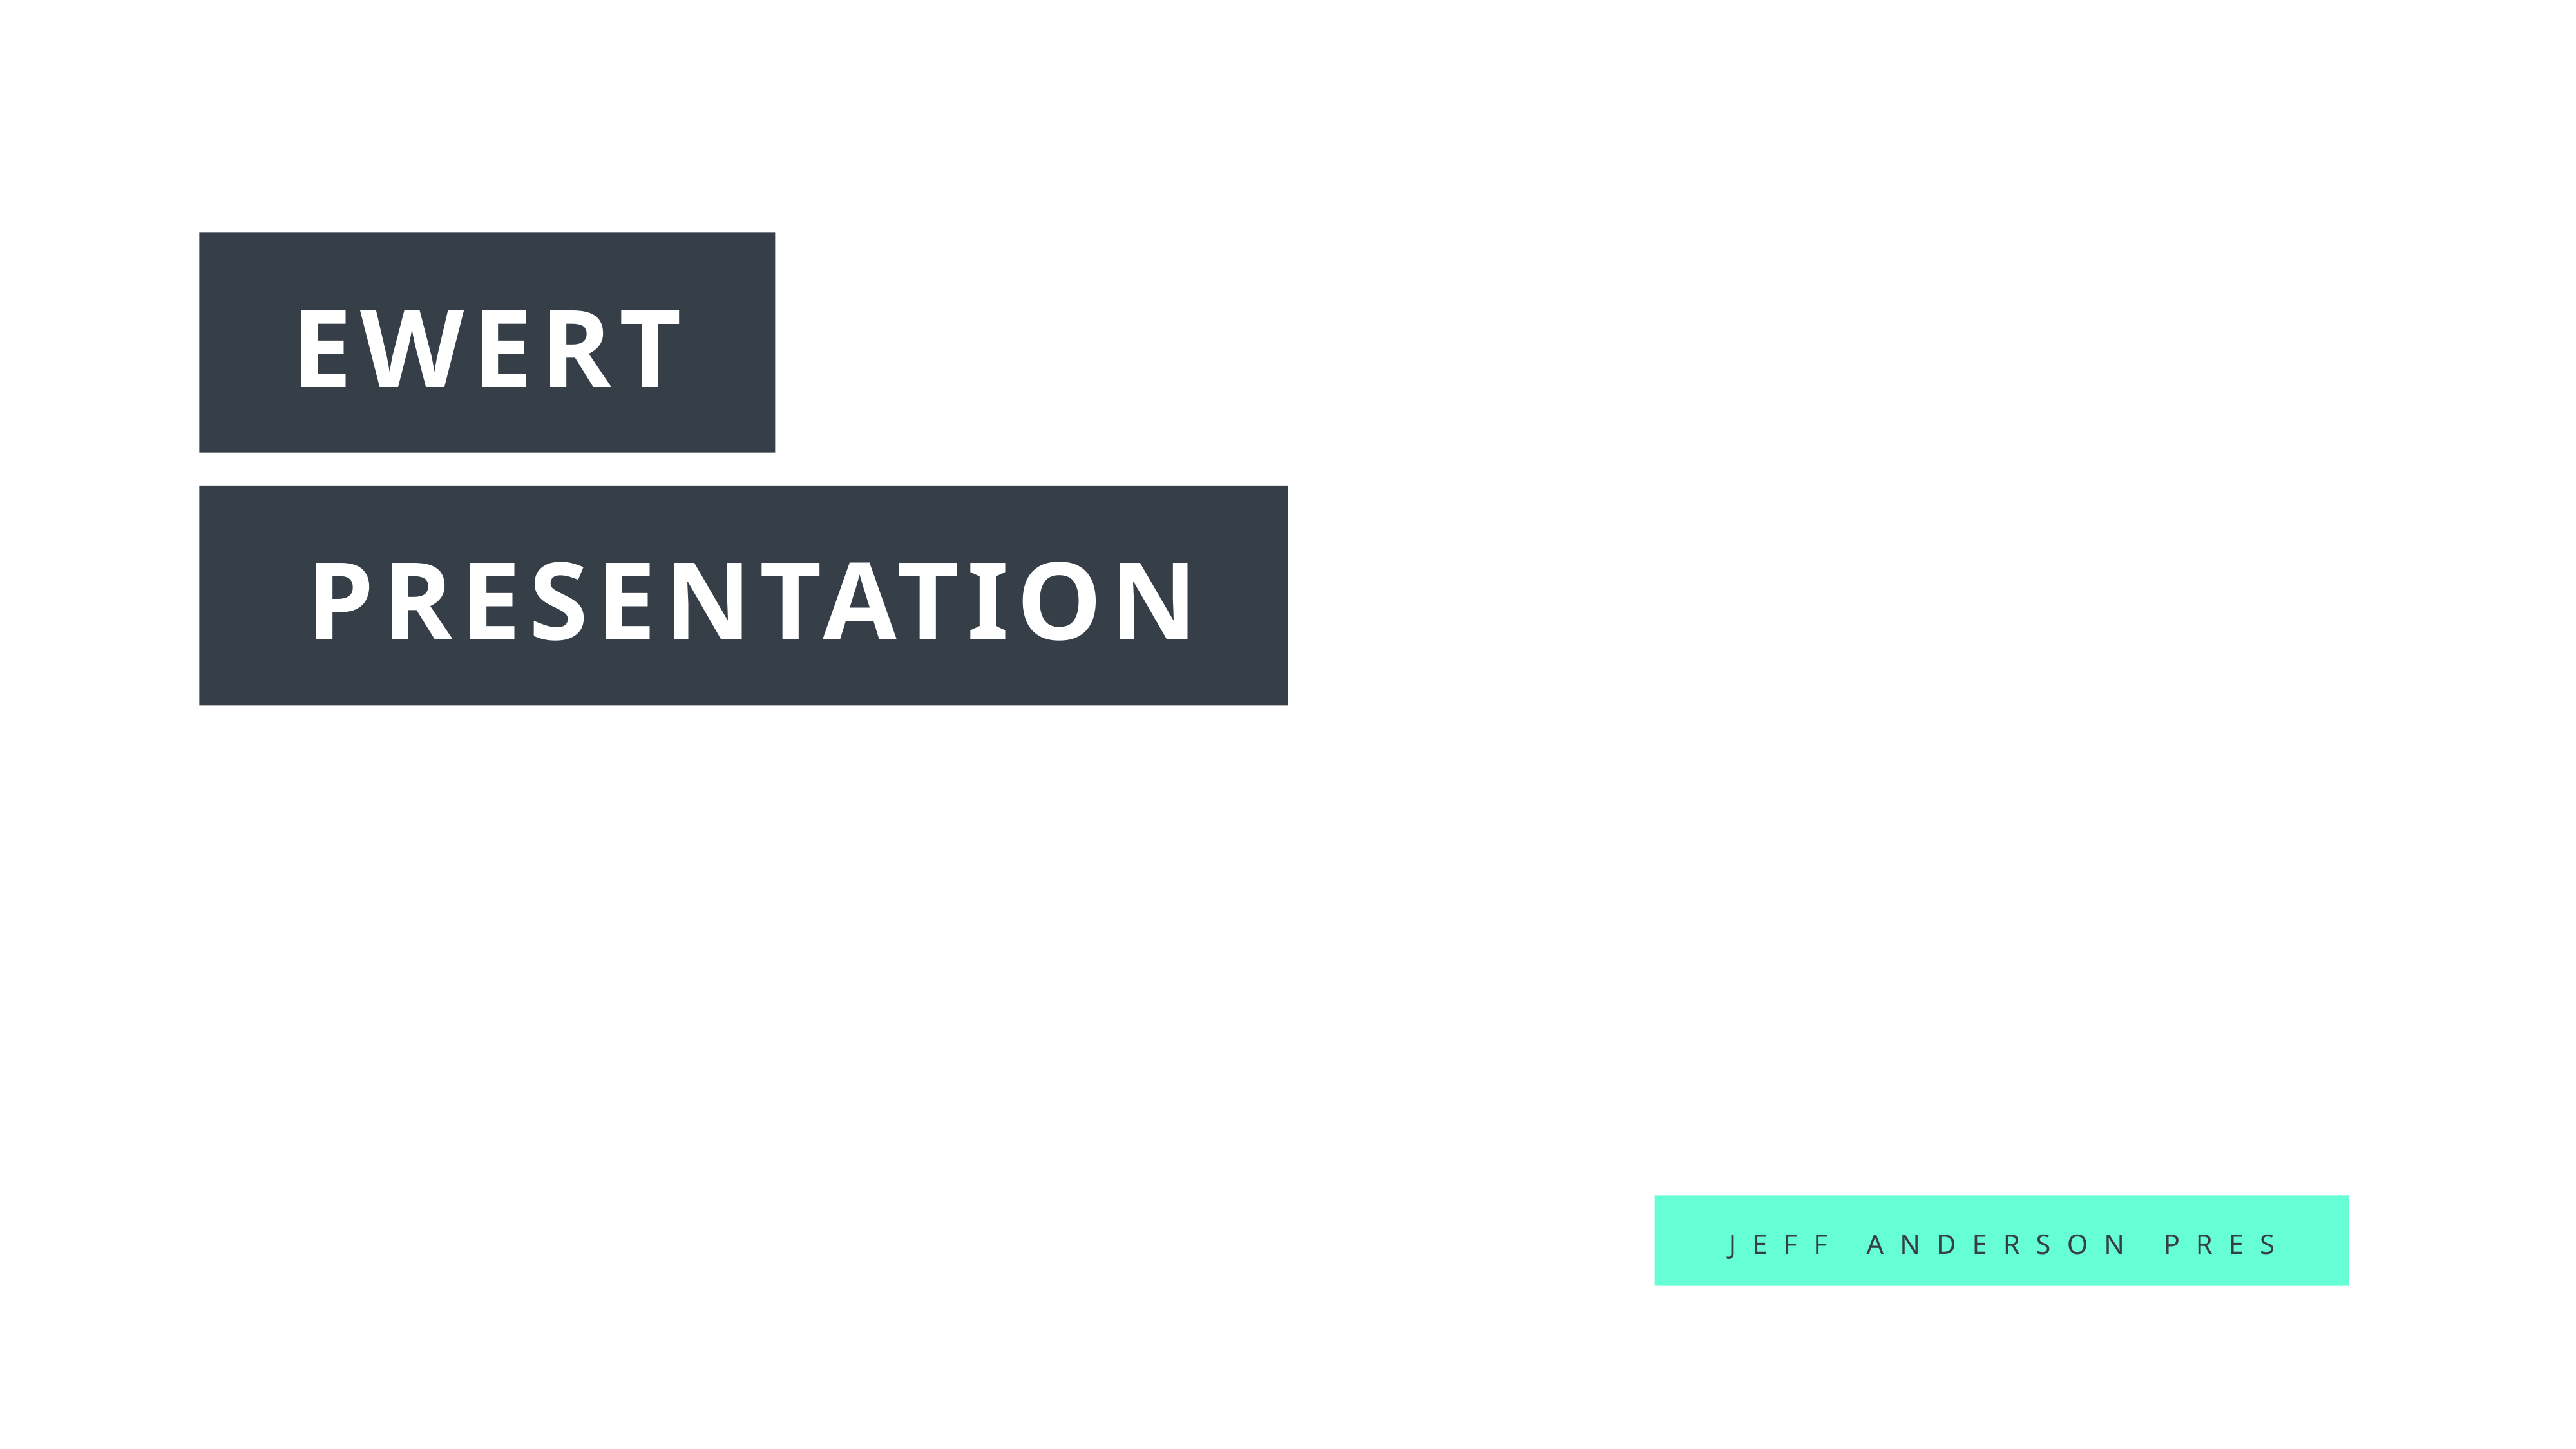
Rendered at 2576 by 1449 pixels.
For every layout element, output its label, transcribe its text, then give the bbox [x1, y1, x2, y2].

picture [0, 0, 2576, 1242]
text_box [1654, 1242, 2350, 1287]
text_box JEFF ANDERSON PRES [1719, 1242, 2285, 1265]
